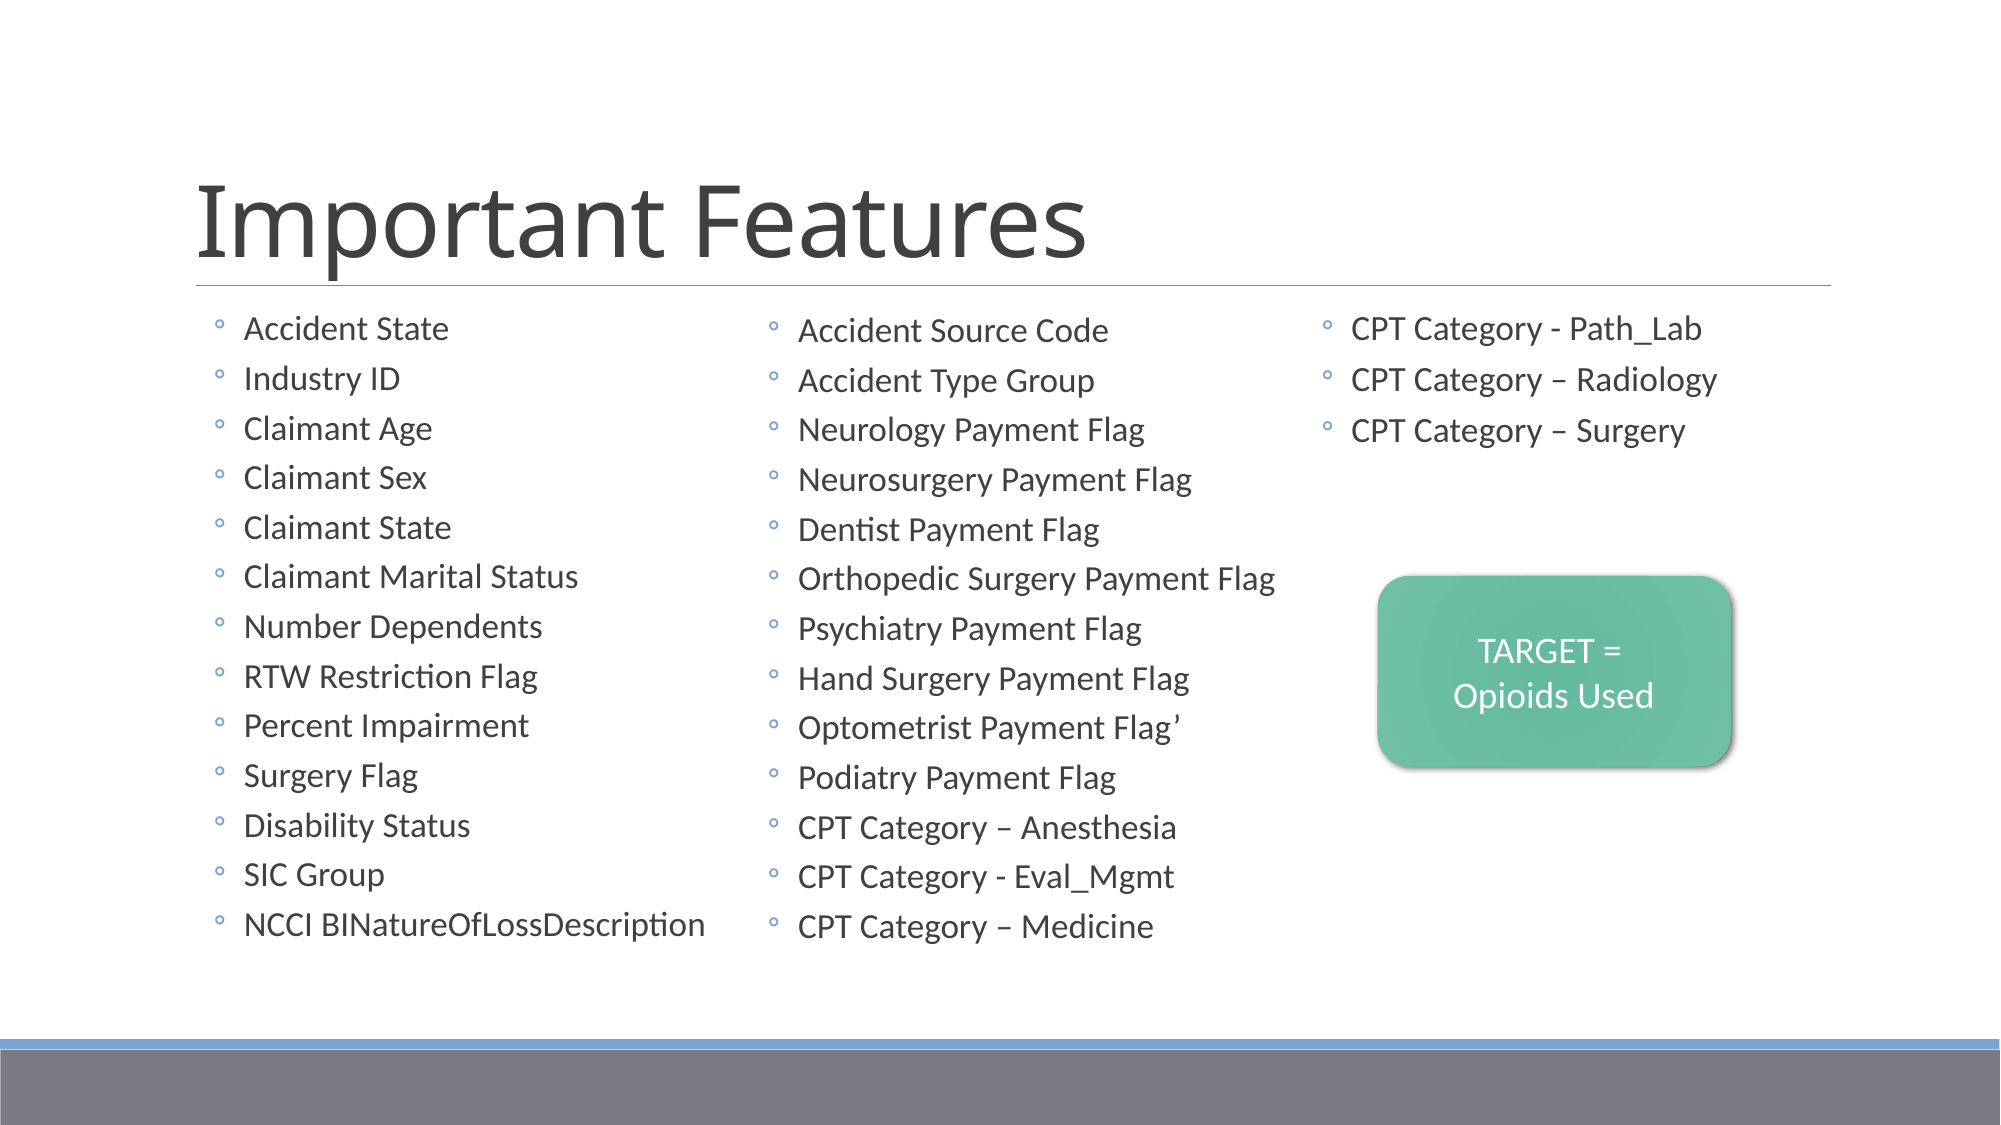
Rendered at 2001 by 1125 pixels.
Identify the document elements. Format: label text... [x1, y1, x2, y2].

title Important Features [180, 47, 1830, 285]
text_box TARGET = Opioids Used [1377, 575, 1731, 767]
list Accident State Industry ID Claimant Age Claimant Sex Claimant State Claimant Marital Status Number Dependents RTW Restriction Flag Percent Impairment Surgery Flag Disability Status SIC Group NCCI BINatureOfLossDescription [180, 302, 728, 963]
text_box Accident Source Code Accident Type Group Neurology Payment Flag Neurosurgery Payment Flag Dentist Payment Flag Orthopedic Surgery Payment Flag Psychiatry Payment Flag Hand Surgery Payment Flag Optometrist Payment Flag’ Podiatry Payment Flag CPT Category – Anesthesia CPT Category - Eval_Mgmt CPT Category – Medicine [734, 304, 1282, 965]
text_box CPT Category - Path_Lab CPT Category – Radiology CPT Category – Surgery [1288, 302, 1820, 963]
